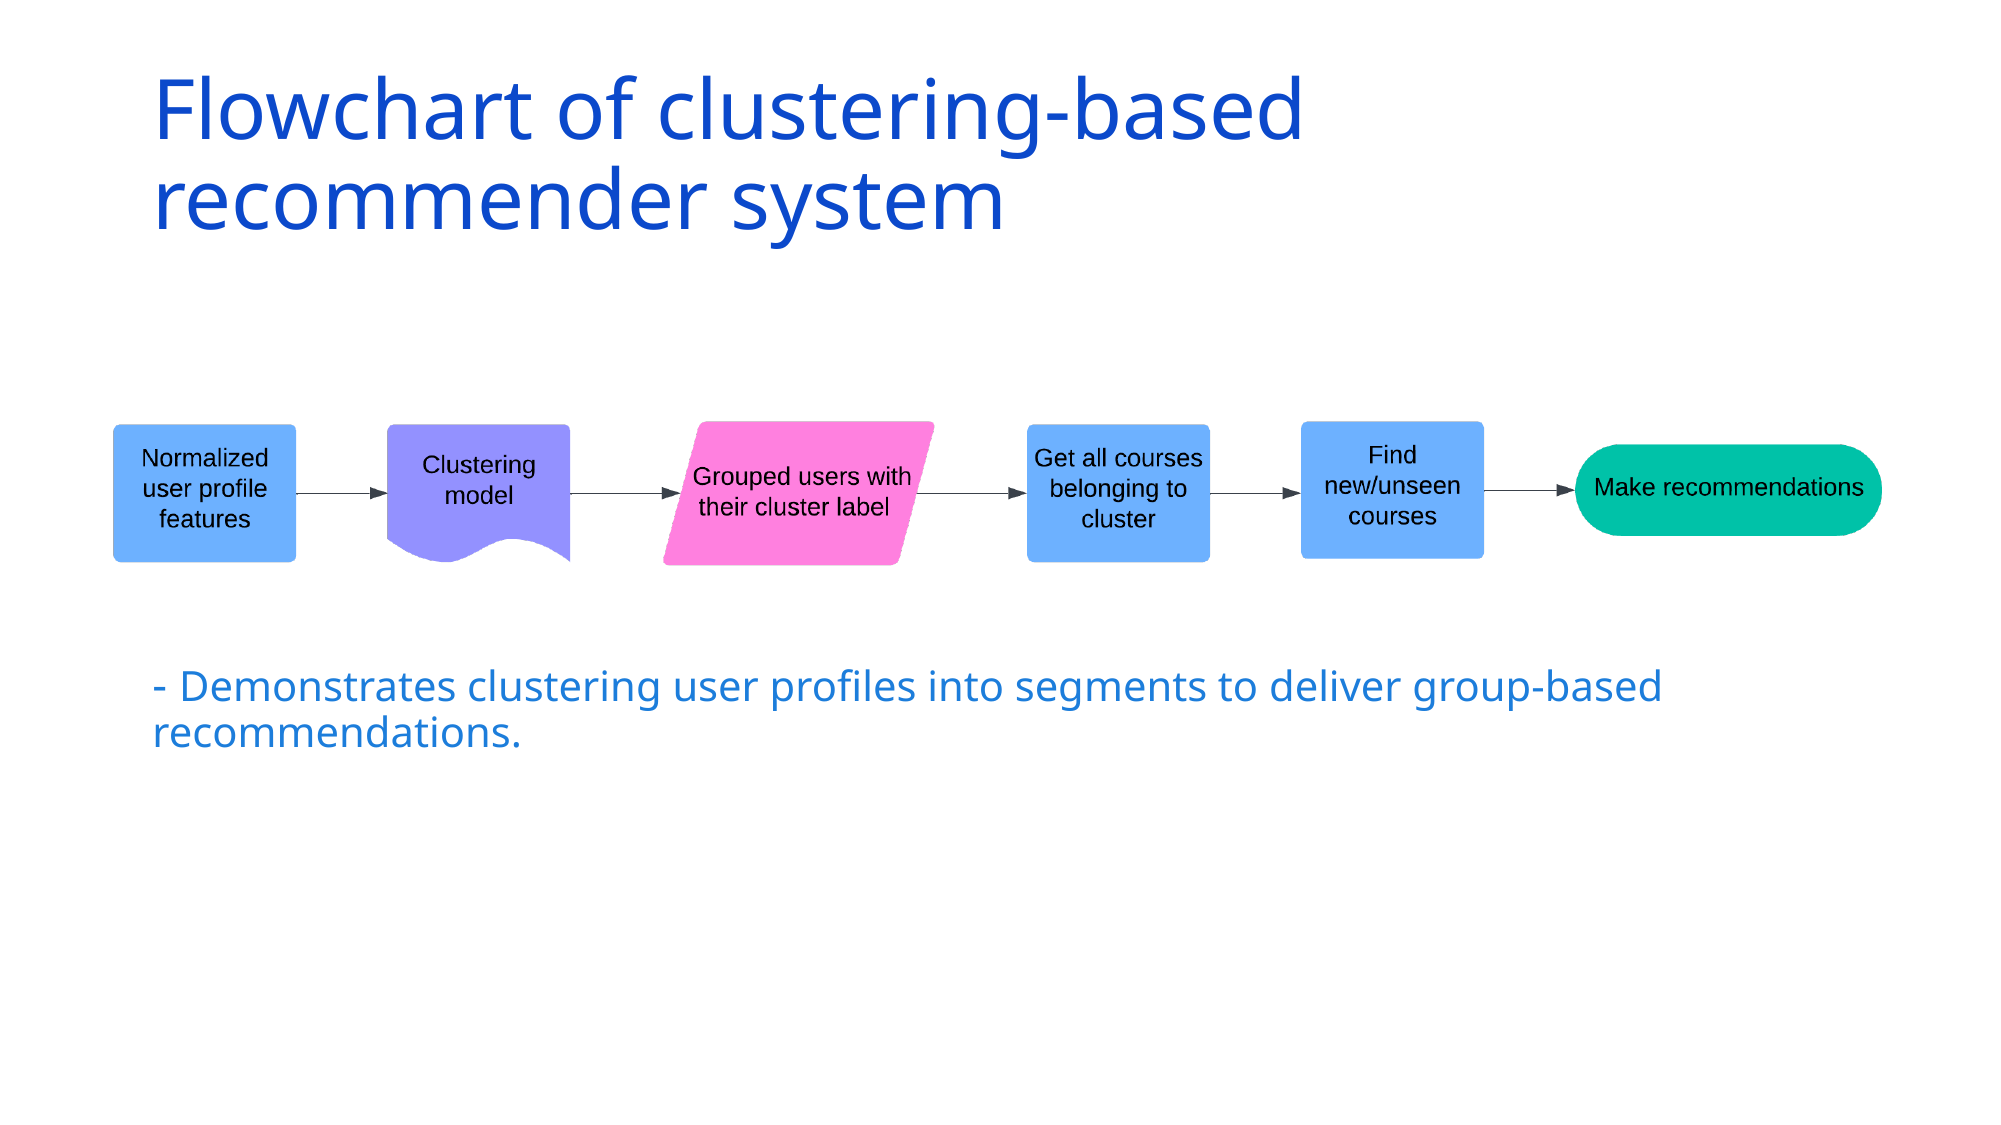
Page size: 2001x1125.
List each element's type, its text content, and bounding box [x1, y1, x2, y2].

text_box - Demonstrates clustering user profiles into segments to deliver group-based recommendations. [137, 654, 1863, 767]
title Flowchart of clustering-based recommender system [137, 59, 1863, 278]
picture [87, 390, 1913, 598]
